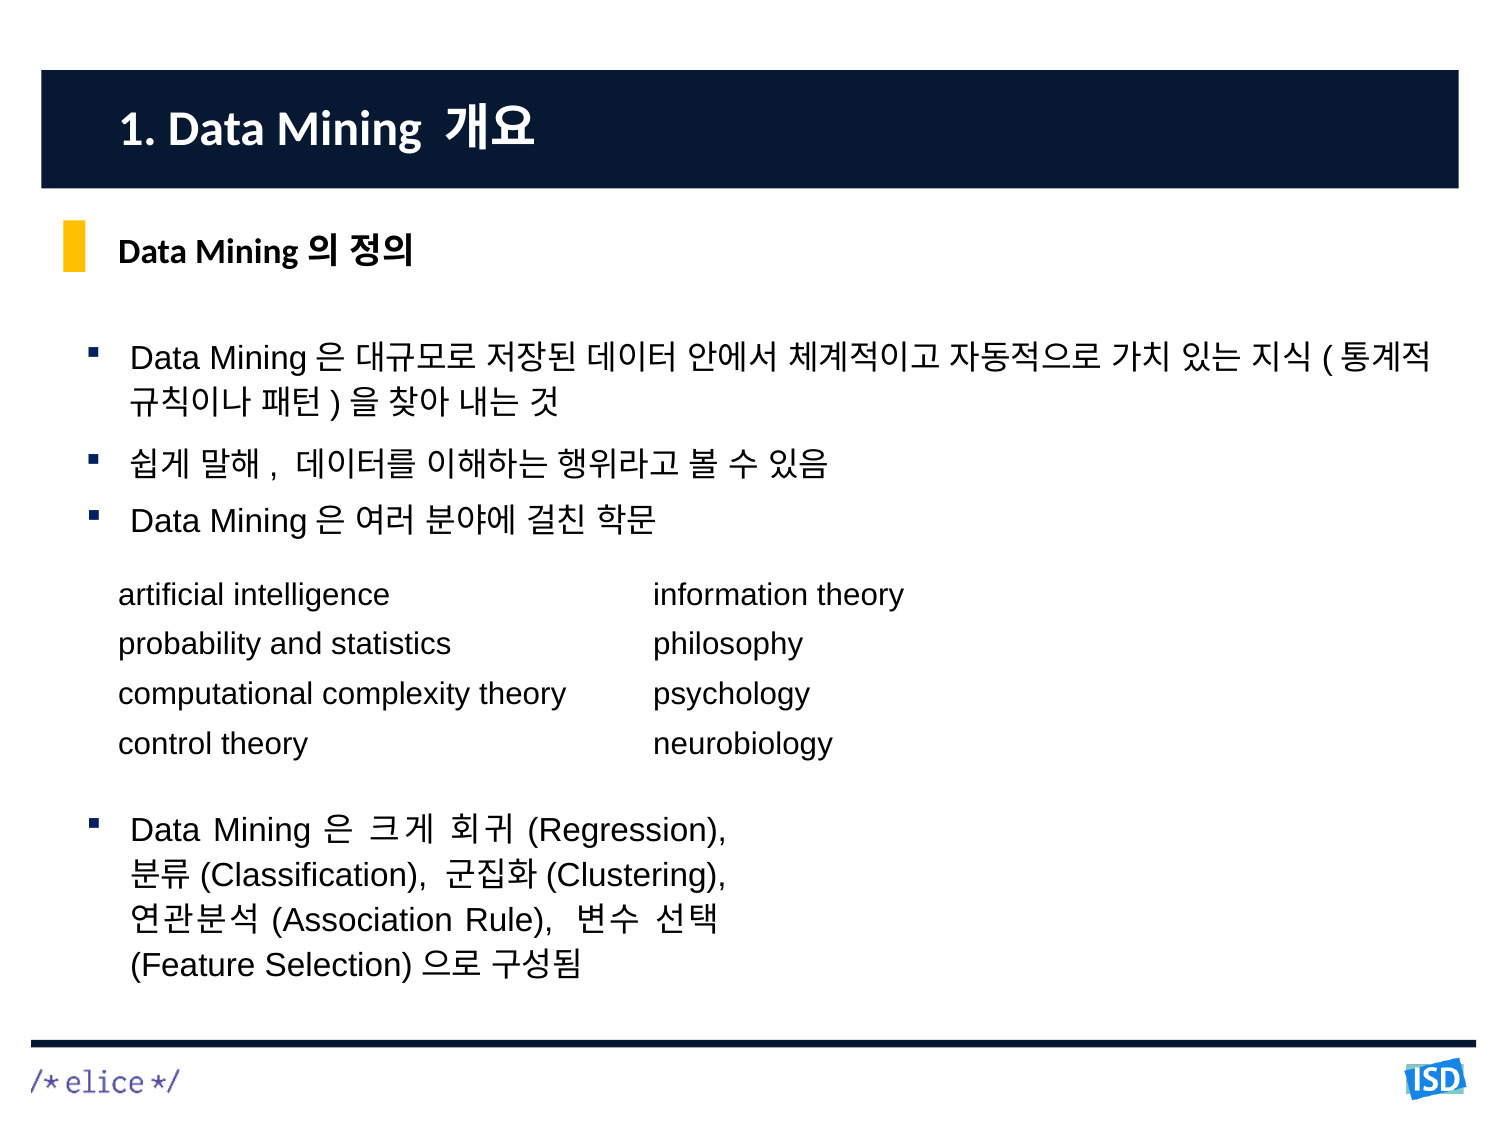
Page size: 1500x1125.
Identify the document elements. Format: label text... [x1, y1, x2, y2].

table_header artificial intelligence [103, 569, 638, 619]
table_cell psychology [638, 669, 962, 719]
table_cell probability and statistics [103, 619, 638, 669]
table_cell computational complexity theory [103, 669, 638, 719]
title 1. Data Mining 개요 [103, 85, 1397, 173]
list Data Mining의 정의 [103, 220, 1397, 272]
picture [31, 1063, 186, 1109]
table_cell neurobiology [638, 719, 962, 769]
table_header information theory [638, 569, 962, 619]
text_box Data Mining은 여러 분야에 걸친 학문 Data Mining은 크게 회귀(Regression), 분류(Classification), 군집화(Clustering), 연관분석(Association Rule), 변수 선택(Feature Selection)으로 구성됨 [71, 491, 743, 1016]
table_cell philosophy [638, 619, 962, 669]
picture [1395, 1049, 1477, 1106]
table_cell control theory [103, 719, 638, 769]
text_box Data Mining은 대규모로 저장된 데이터 안에서 체계적이고 자동적으로 가치 있는 지식(통계적 규칙이나 패턴)을 찾아 내는 것 쉽게 말해, 데이터를 이해하는 행위라고 볼 수 있음 [71, 324, 1462, 491]
